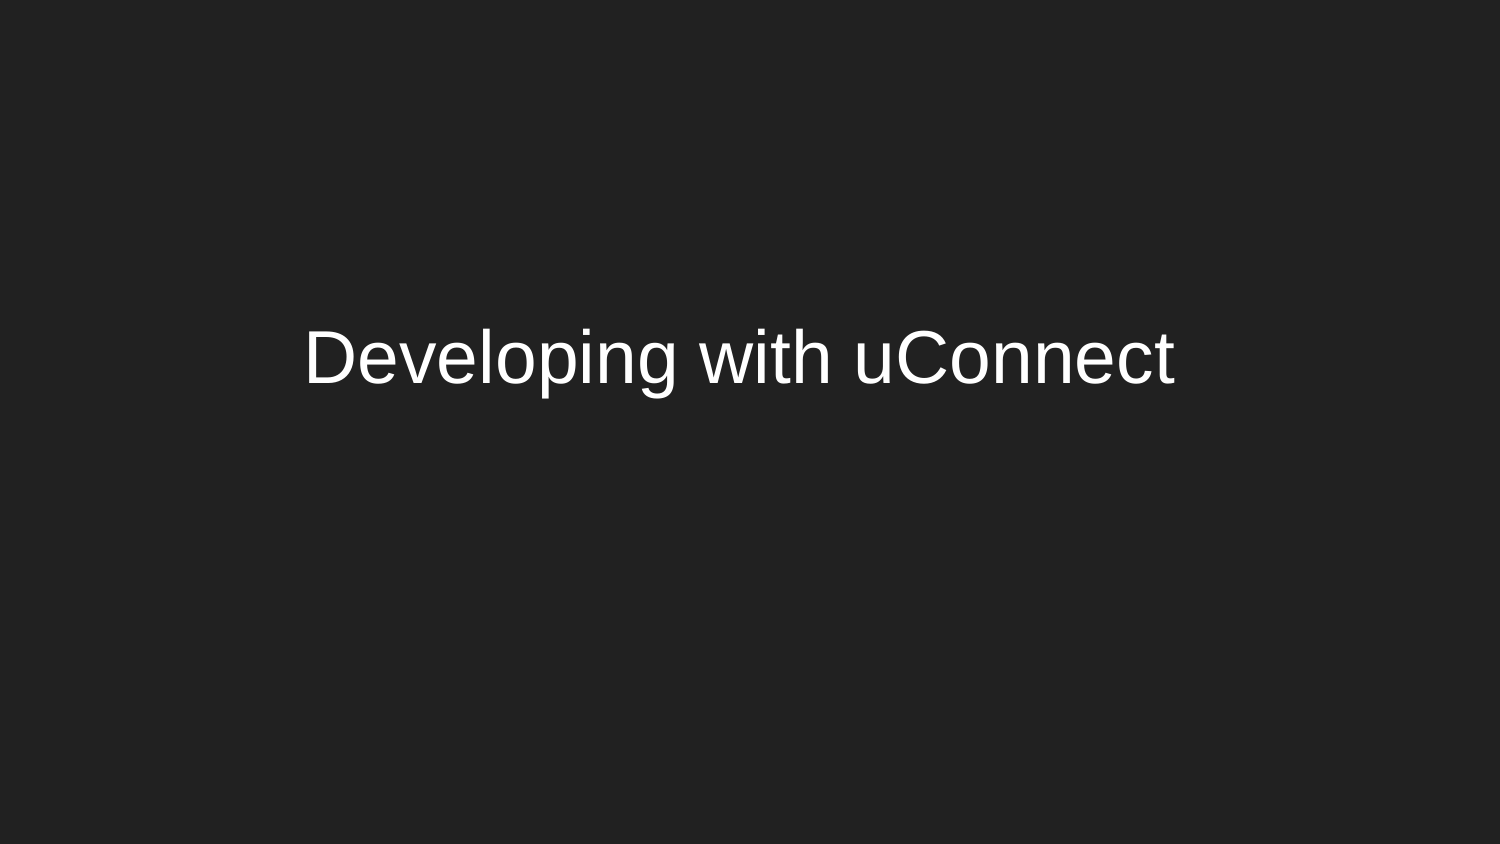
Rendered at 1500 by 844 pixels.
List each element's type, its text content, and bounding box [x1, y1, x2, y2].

text_box Developing with uConnect [51, 122, 1449, 459]
